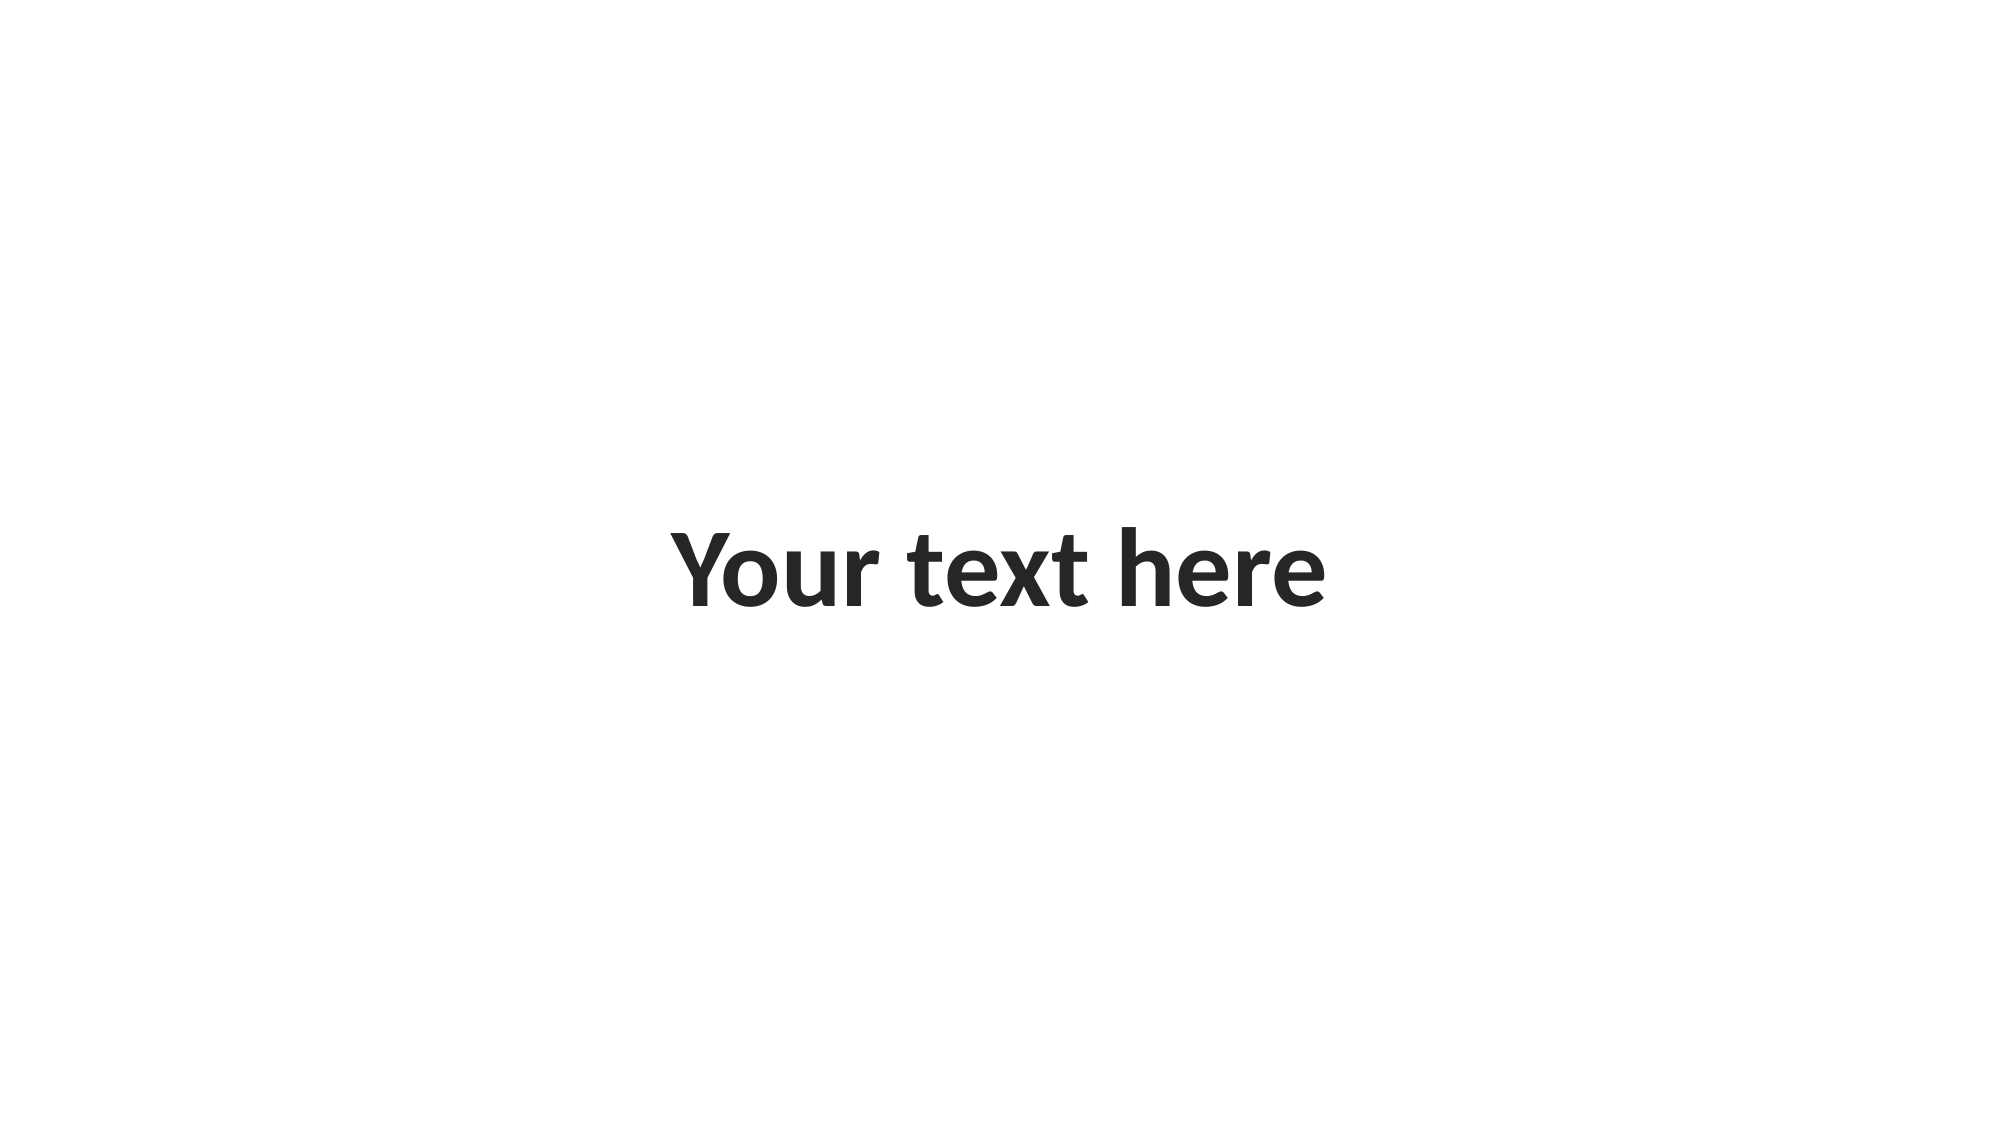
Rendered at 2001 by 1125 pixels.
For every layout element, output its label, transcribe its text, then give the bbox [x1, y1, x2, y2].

text_box Your text here [656, 486, 1344, 637]
